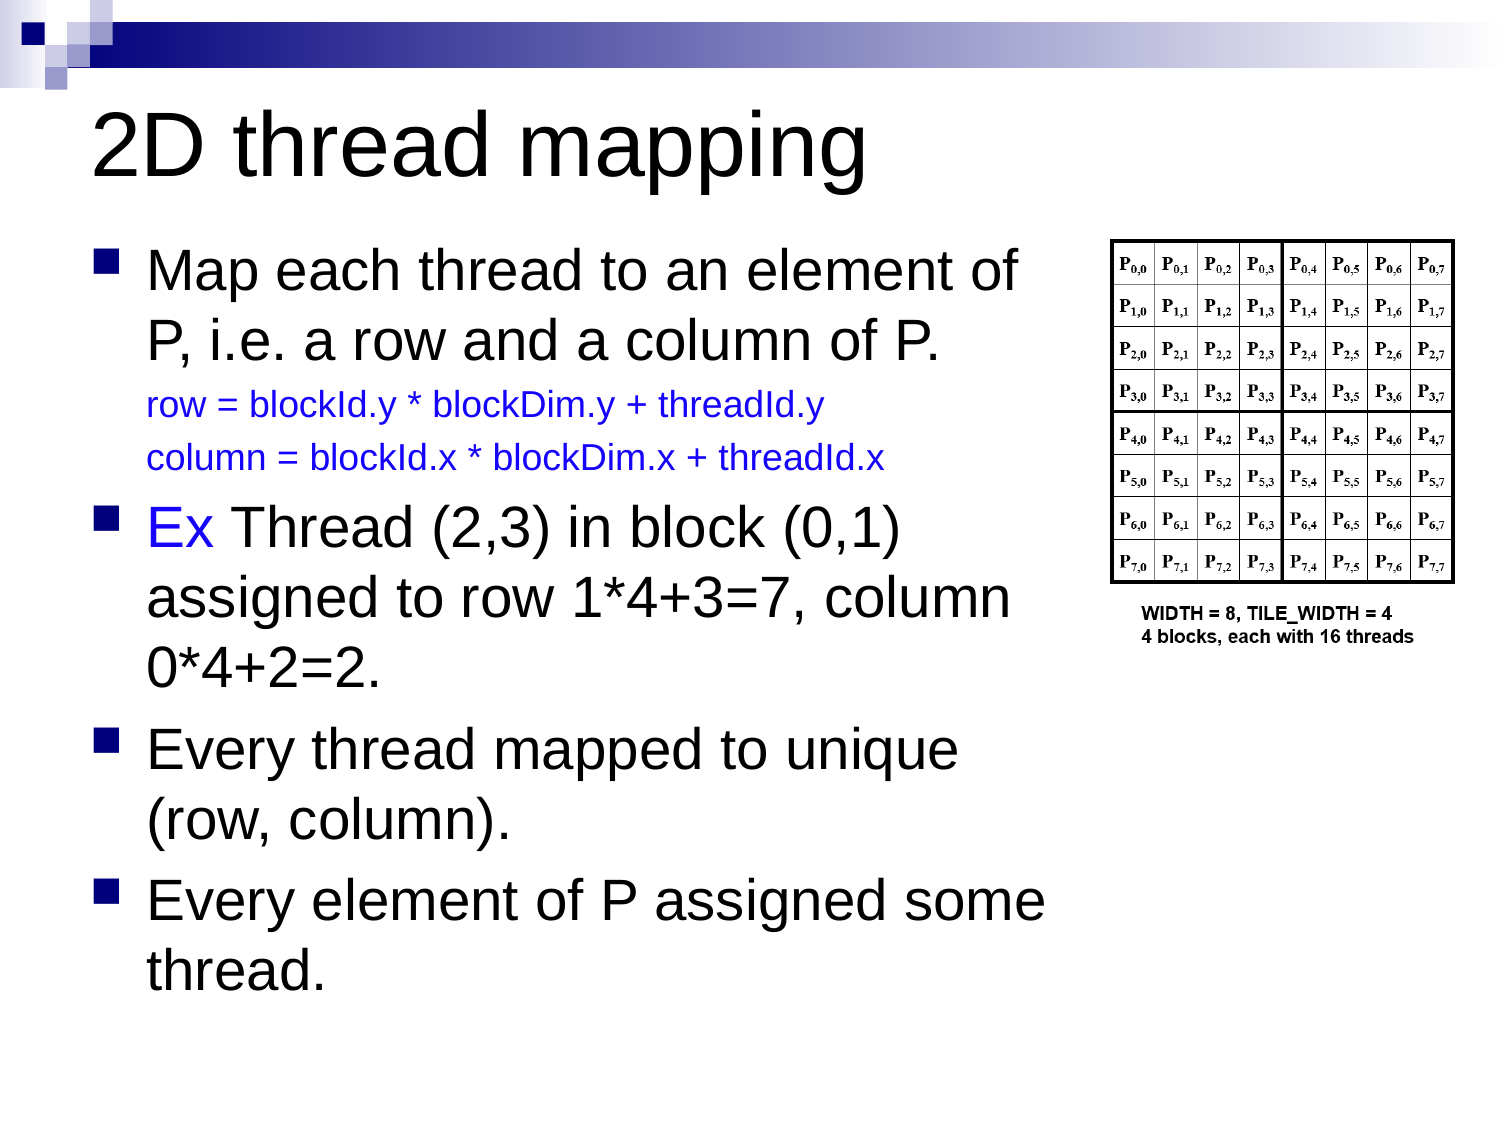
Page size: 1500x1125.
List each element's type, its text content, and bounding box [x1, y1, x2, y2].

picture [1106, 233, 1461, 653]
list Map each thread to an element of P, i.e. a row and a column of P. row = blockId.y * blockDim.y + threadId.y column = blockId.x * blockDim.x + threadId.x Ex Thread (2,3) in block (0,1) assigned to row 1*4+3=7, column 0*4+2=2. Every thread mapped to unique (row, column). Every element of P assigned some thread. [75, 224, 1071, 1080]
title 2D thread mapping [75, 75, 1425, 205]
